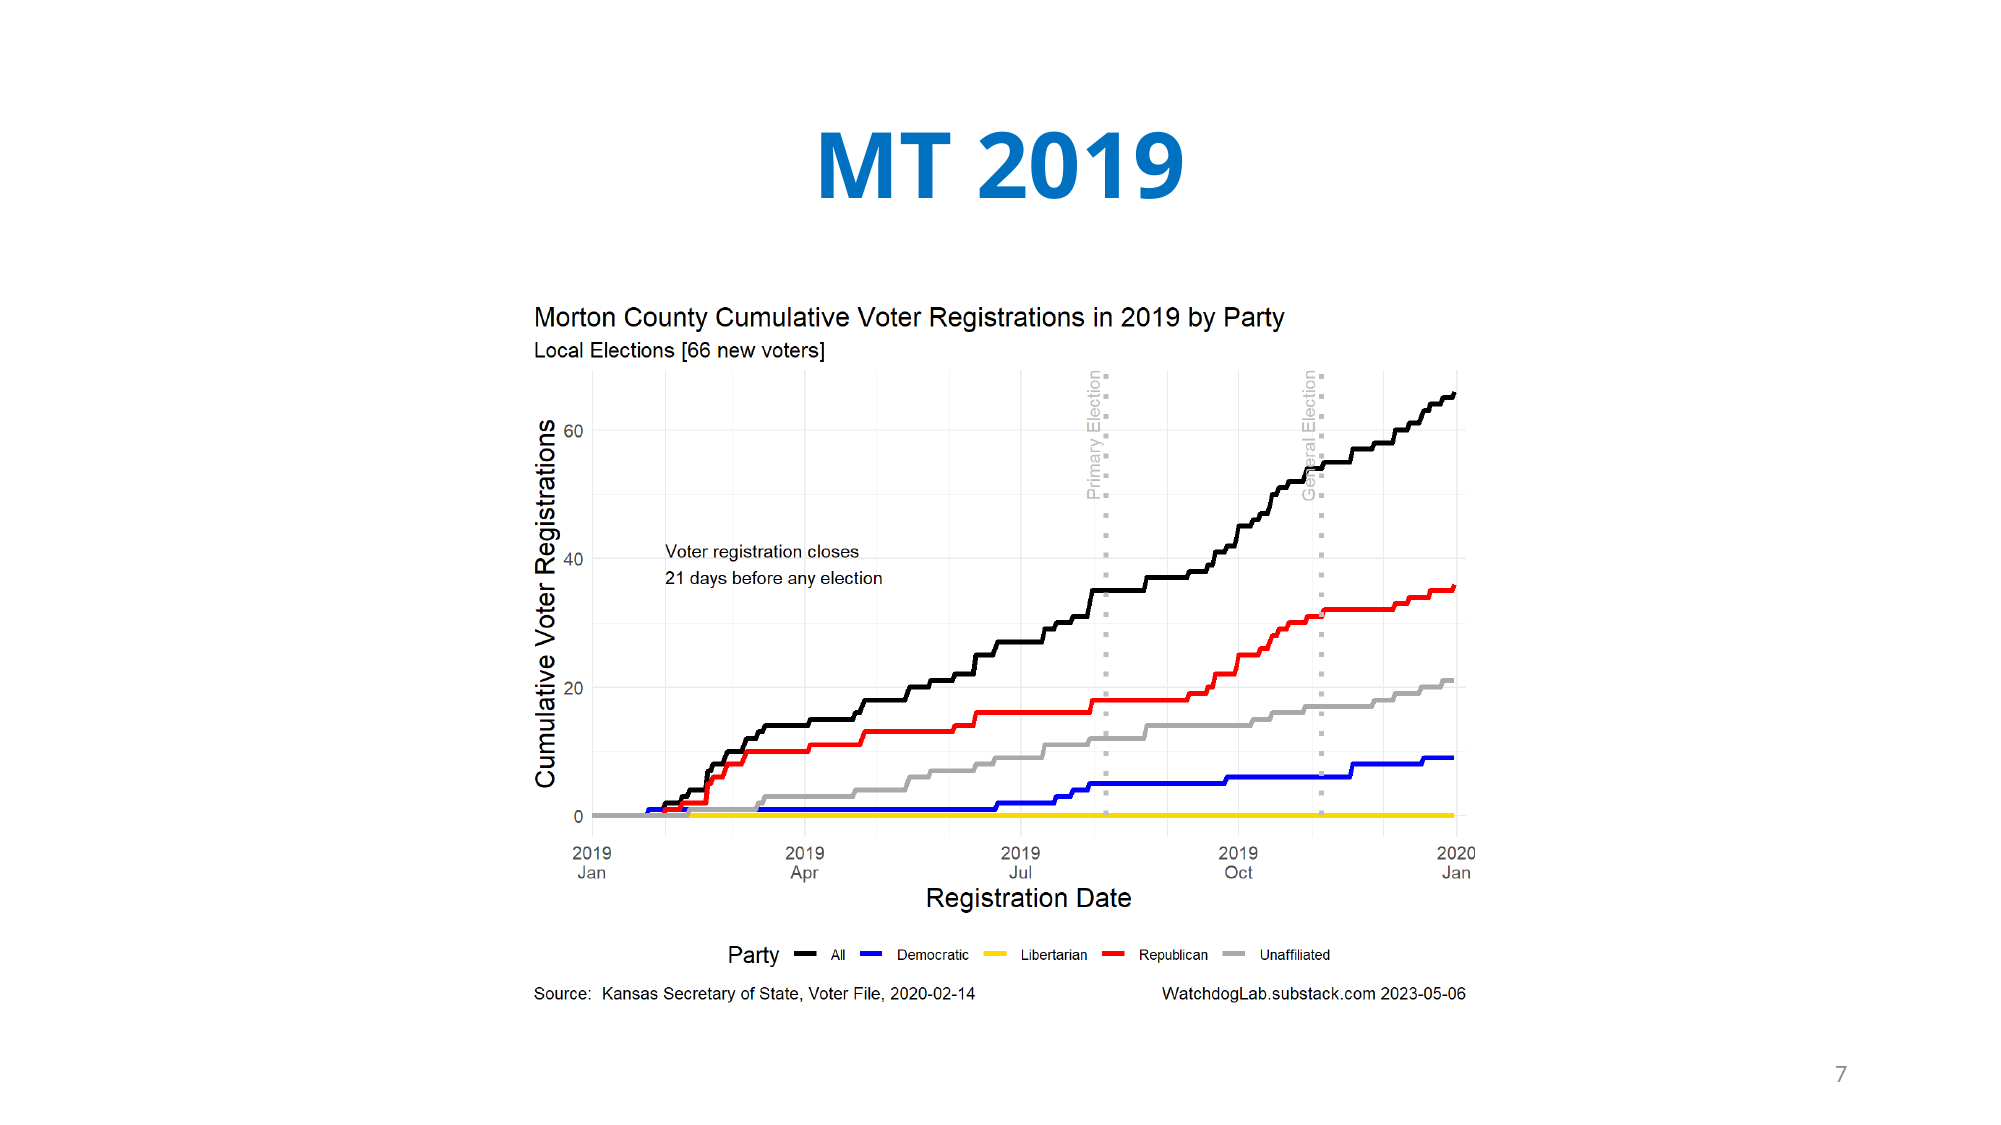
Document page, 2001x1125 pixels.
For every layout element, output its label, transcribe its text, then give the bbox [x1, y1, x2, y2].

slide_number ‹#› [1412, 1042, 1863, 1103]
picture [524, 297, 1475, 1011]
title MT 2019 [137, 59, 1863, 278]
